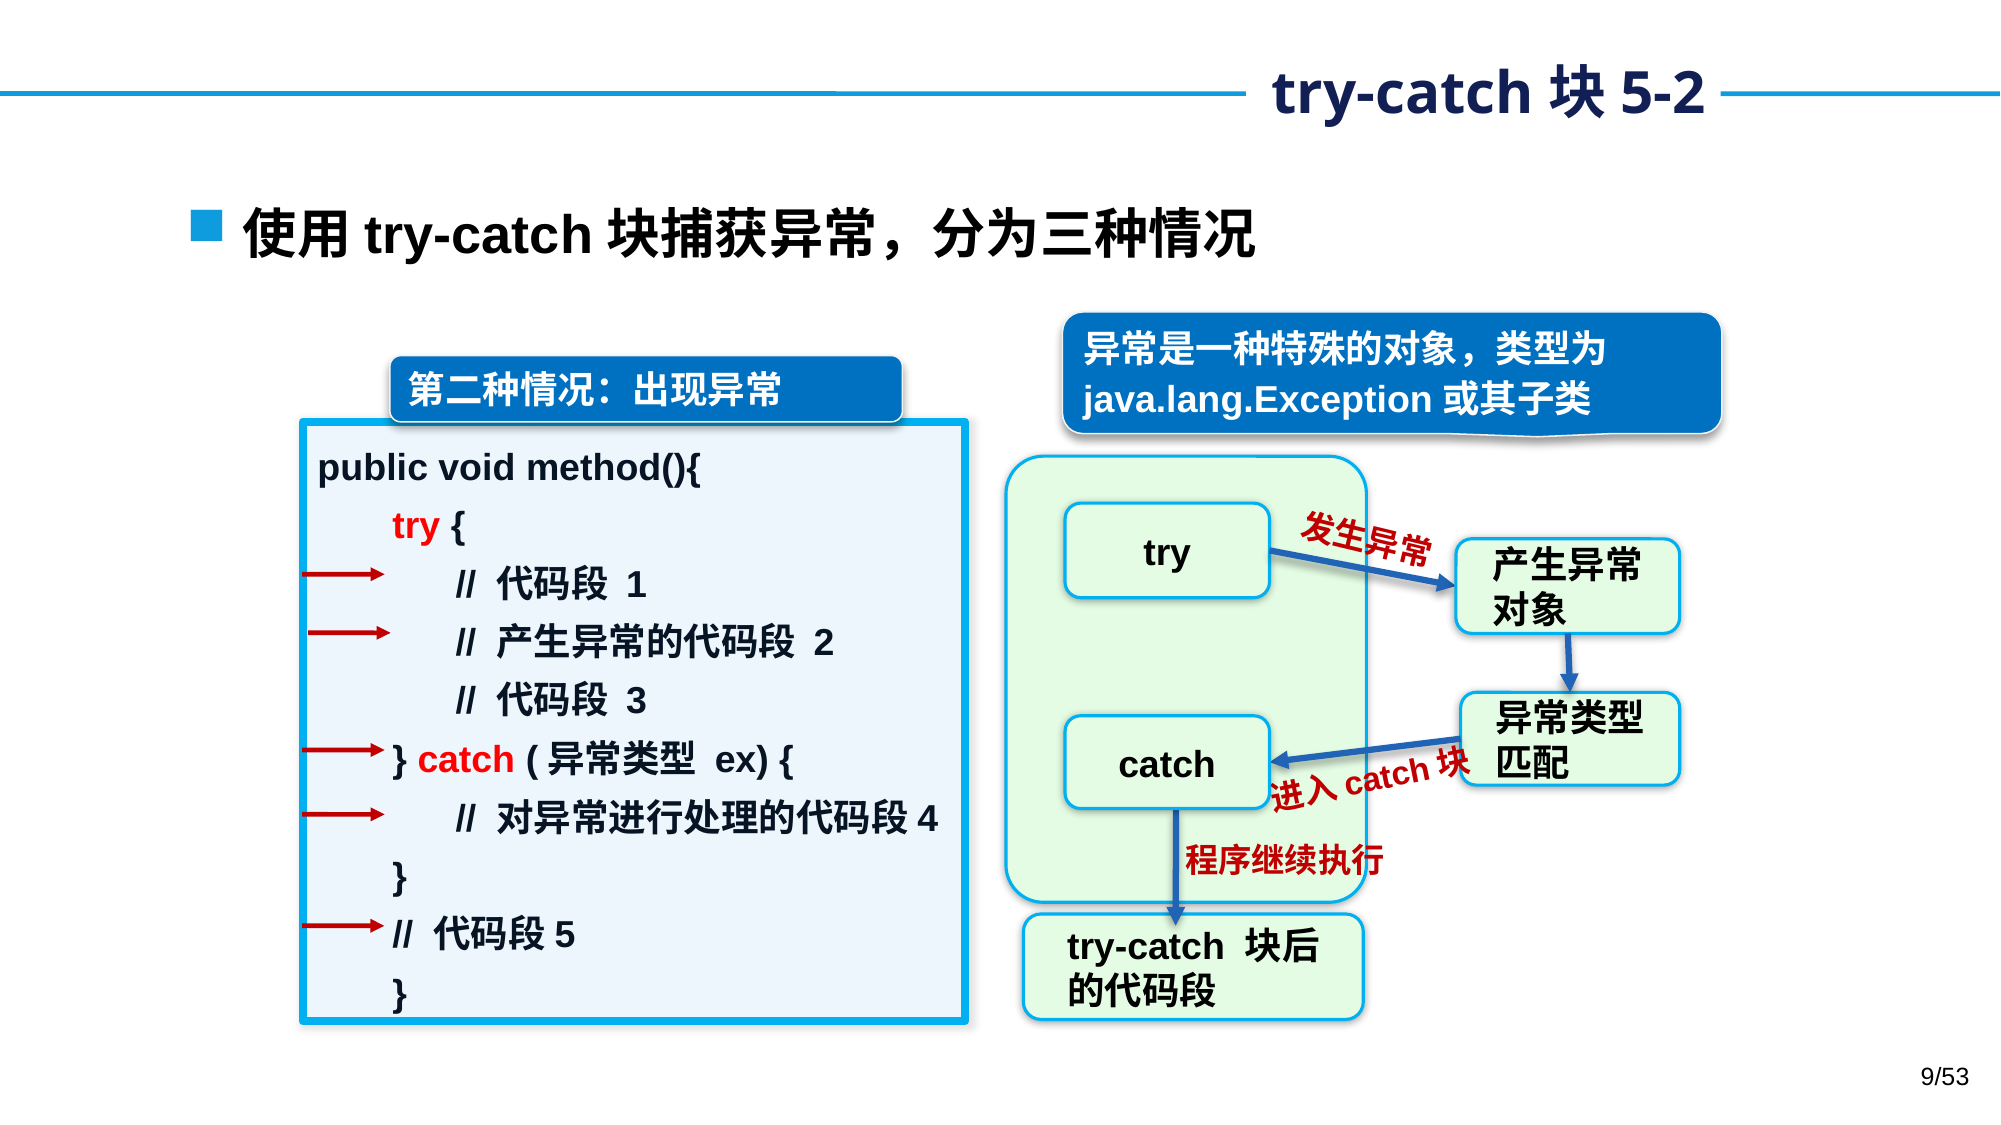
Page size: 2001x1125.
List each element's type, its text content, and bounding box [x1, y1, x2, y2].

slide_number 9/53 [1517, 1053, 1985, 1114]
list 使用try-catch块捕获异常，分为三种情况 [171, 199, 1844, 1043]
text_box [1005, 456, 1367, 903]
text_box catch [1065, 715, 1270, 809]
text_box 进入catch块 [1254, 727, 1496, 832]
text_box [1539, 661, 1599, 665]
text_box 异常类型 匹配 [1460, 692, 1680, 786]
text_box try [1065, 503, 1270, 598]
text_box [1269, 550, 1457, 587]
title try-catch块5-2 [1246, 46, 1721, 133]
text_box 第二种情况：出现异常 [389, 355, 903, 422]
text_box 产生异常 对象 [1455, 538, 1680, 634]
text_box 程序继续执行 [1184, 832, 1407, 893]
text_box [1269, 738, 1461, 763]
text_box [302, 808, 385, 821]
text_box [302, 568, 385, 581]
text_box [302, 743, 385, 757]
text_box [308, 626, 391, 640]
text_box [302, 919, 385, 933]
text_box 异常是一种特殊的对象，类型为 java.lang.Exception或其子类 [1062, 311, 1722, 437]
text_box 发生异常 [1246, 480, 1456, 548]
text_box try-catch 块后 的代码段 [1023, 913, 1364, 1020]
text_box public void method(){ try { // 代码段 1 // 产生异常的代码段 2 // 代码段 3 } catch (异常类型 ex) { // 对异常进行处理的代码段4 } // 代码段5 } [302, 421, 965, 1022]
